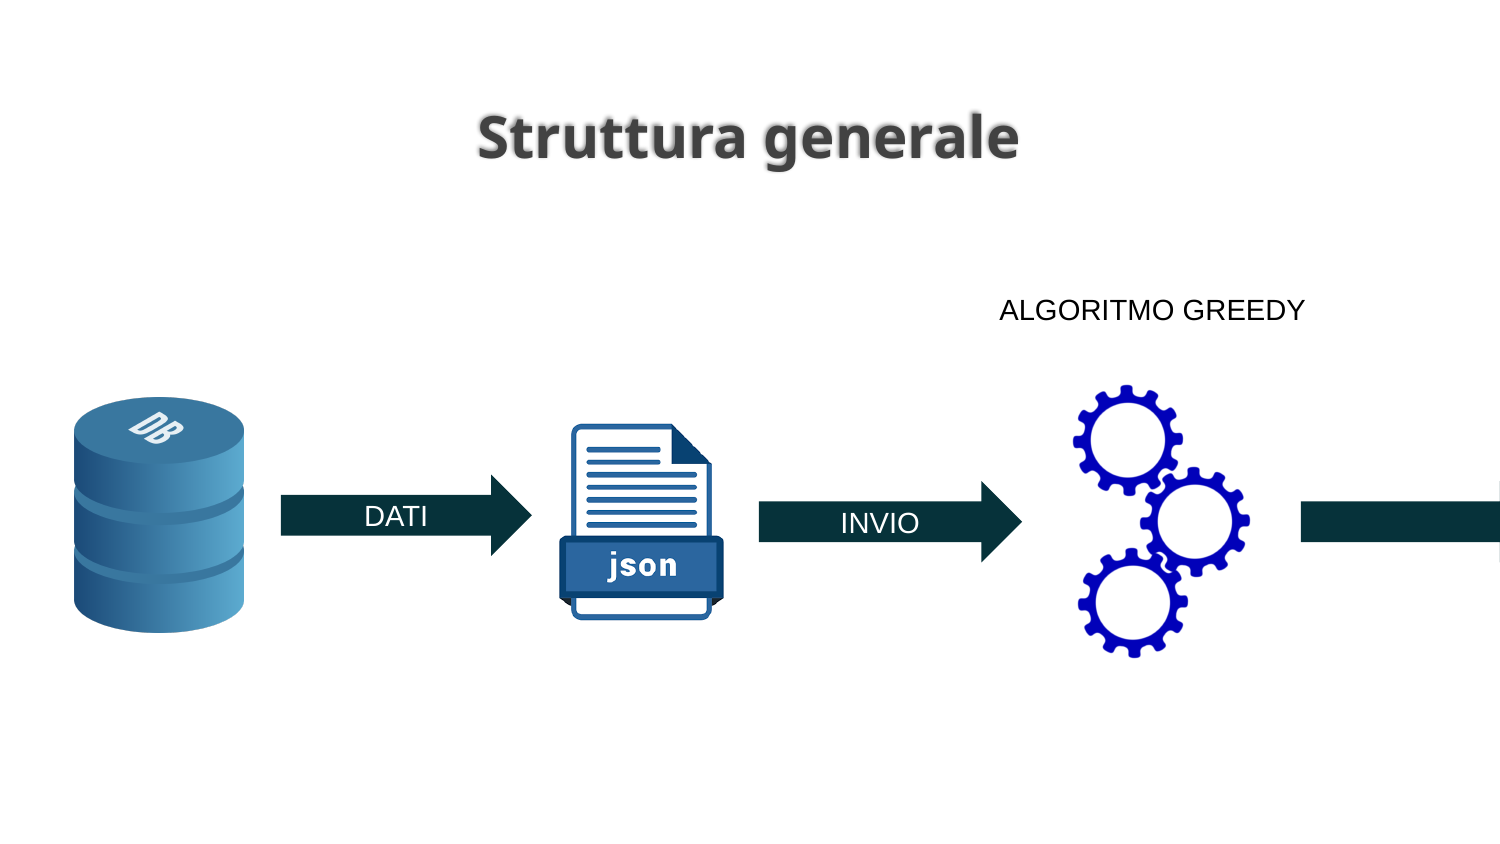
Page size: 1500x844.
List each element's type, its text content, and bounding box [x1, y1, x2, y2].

text_box ALGORITMO GREEDY [984, 283, 1337, 334]
picture [540, 421, 742, 622]
title Struttura generale [112, 75, 1387, 195]
text_box INVIO [756, 479, 1025, 565]
picture [74, 397, 244, 633]
picture [1072, 384, 1251, 659]
text_box DATI [278, 472, 534, 558]
text_box [1298, 479, 1500, 565]
